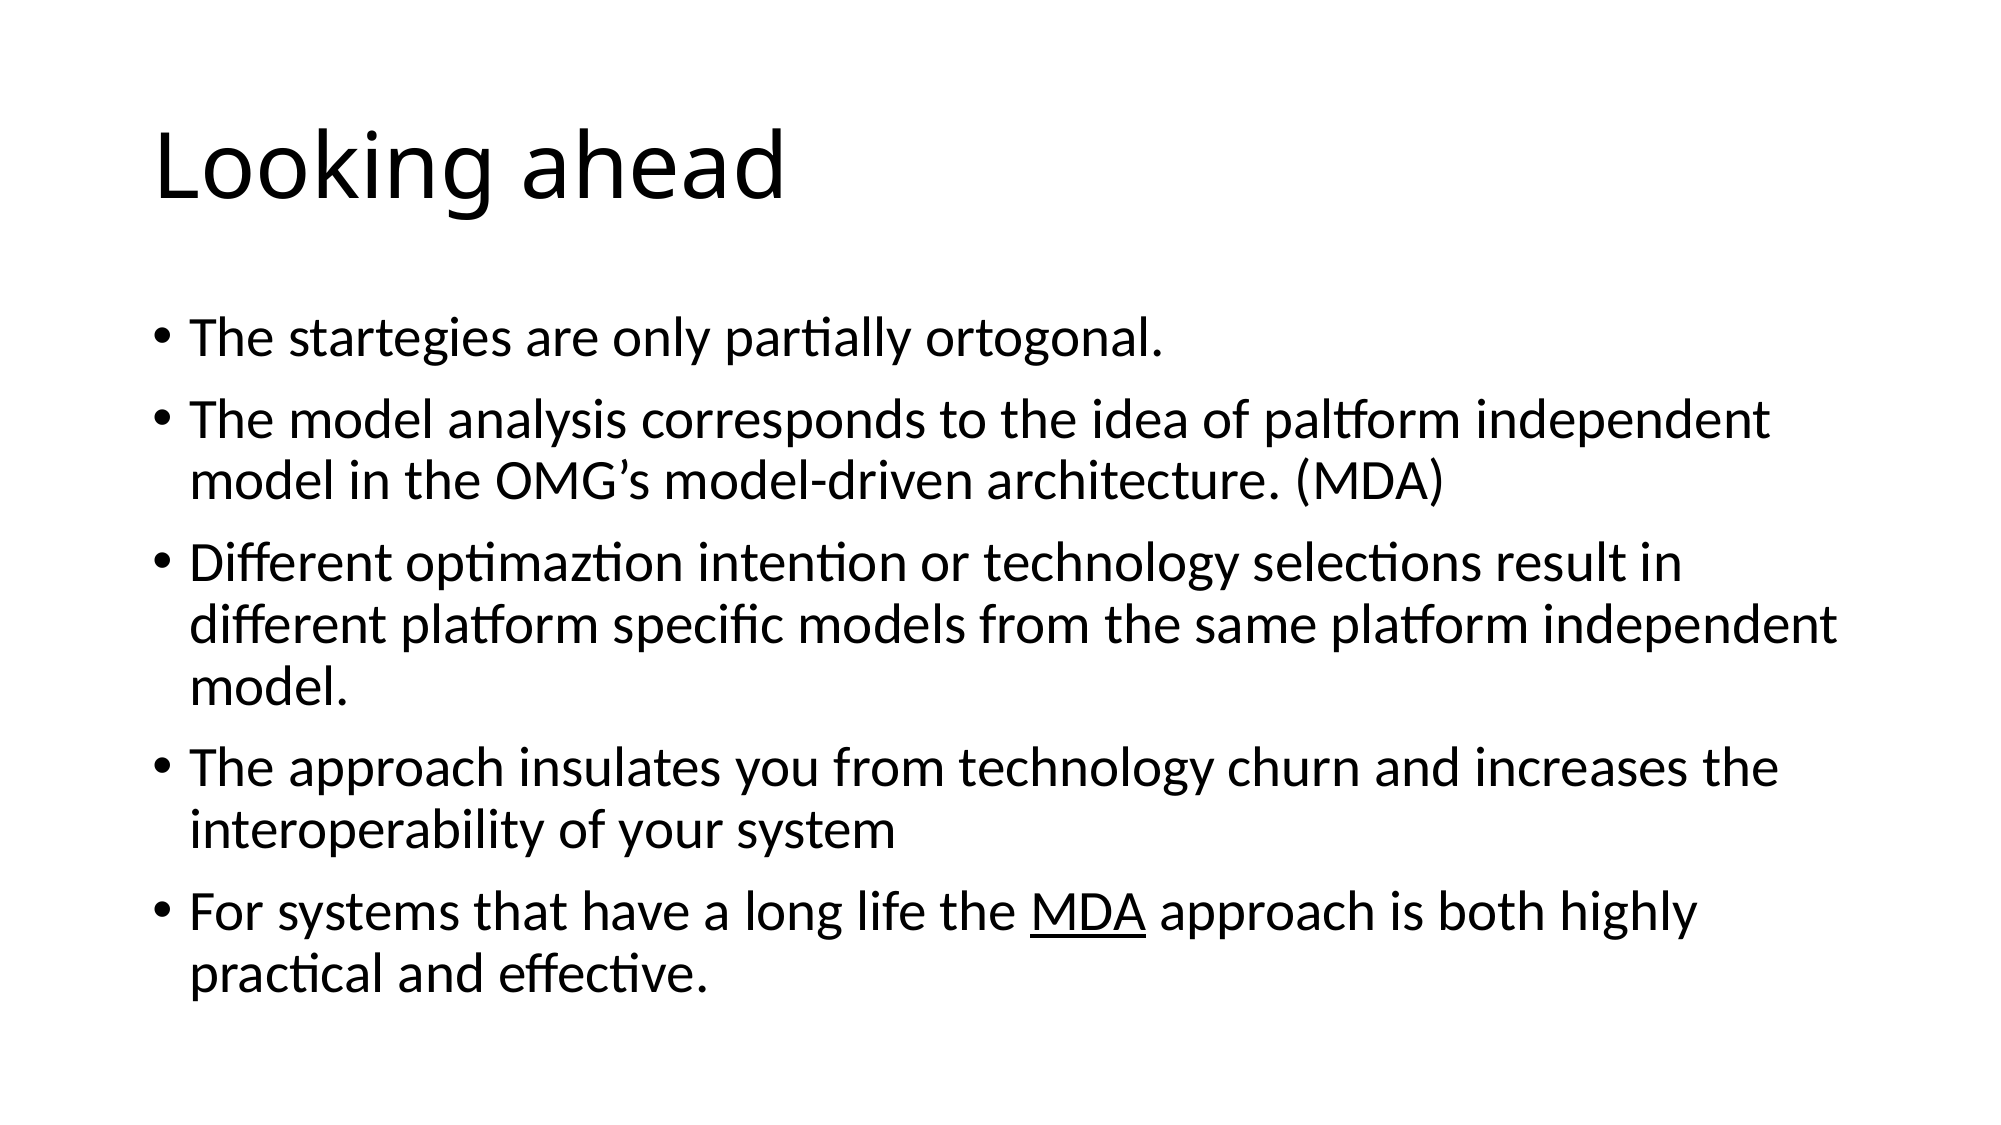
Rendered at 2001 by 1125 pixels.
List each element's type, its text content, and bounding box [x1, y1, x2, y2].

title Looking ahead [137, 59, 1863, 278]
list The startegies are only partially ortogonal. The model analysis corresponds to the idea of paltform independent model in the OMG’s model-driven architecture. (MDA) Different optimaztion intention or technology selections result in different platform specific models from the same platform independent model. The approach insulates you from technology churn and increases the interoperability of your system For systems that have a long life the MDA approach is both highly practical and effective. [137, 299, 1863, 1014]
